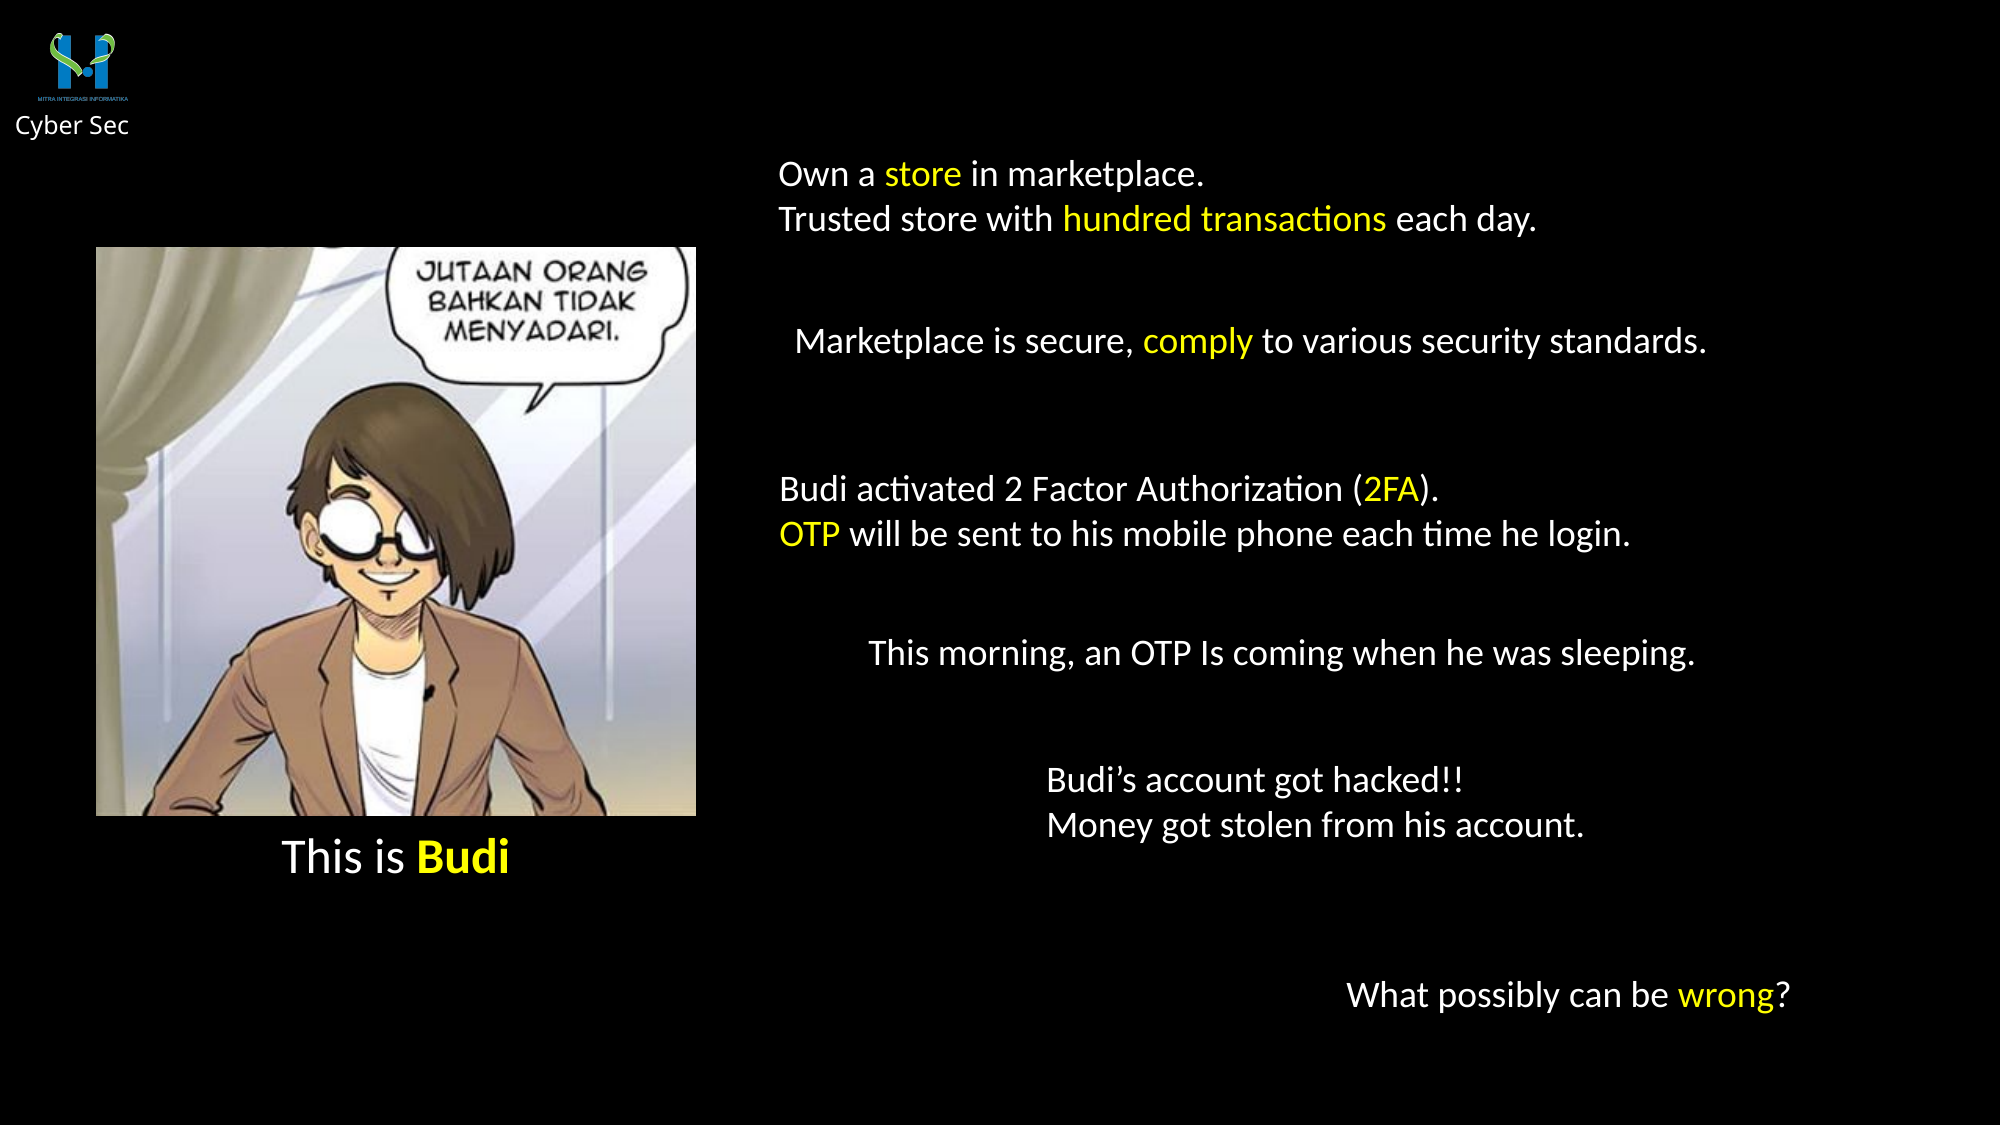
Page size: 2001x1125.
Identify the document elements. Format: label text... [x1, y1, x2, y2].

picture [96, 247, 696, 817]
picture [38, 33, 128, 101]
text_box Own a store in marketplace. Trusted store with hundred transactions each day. [763, 141, 1553, 247]
text_box This morning, an OTP Is coming when he was sleeping. [853, 620, 1713, 680]
text_box Marketplace is secure, comply to various security standards. [779, 309, 1724, 369]
text_box Budi’s account got hacked!! Money got stolen from his account. [1031, 747, 1601, 853]
text_box This is Budi [266, 817, 526, 891]
text_box Cyber Sec [0, 102, 218, 148]
text_box Budi activated 2 Factor Authorization (2FA). OTP will be sent to his mobile phone each time he login. [764, 456, 1648, 562]
text_box What possibly can be wrong? [1331, 962, 1807, 1023]
